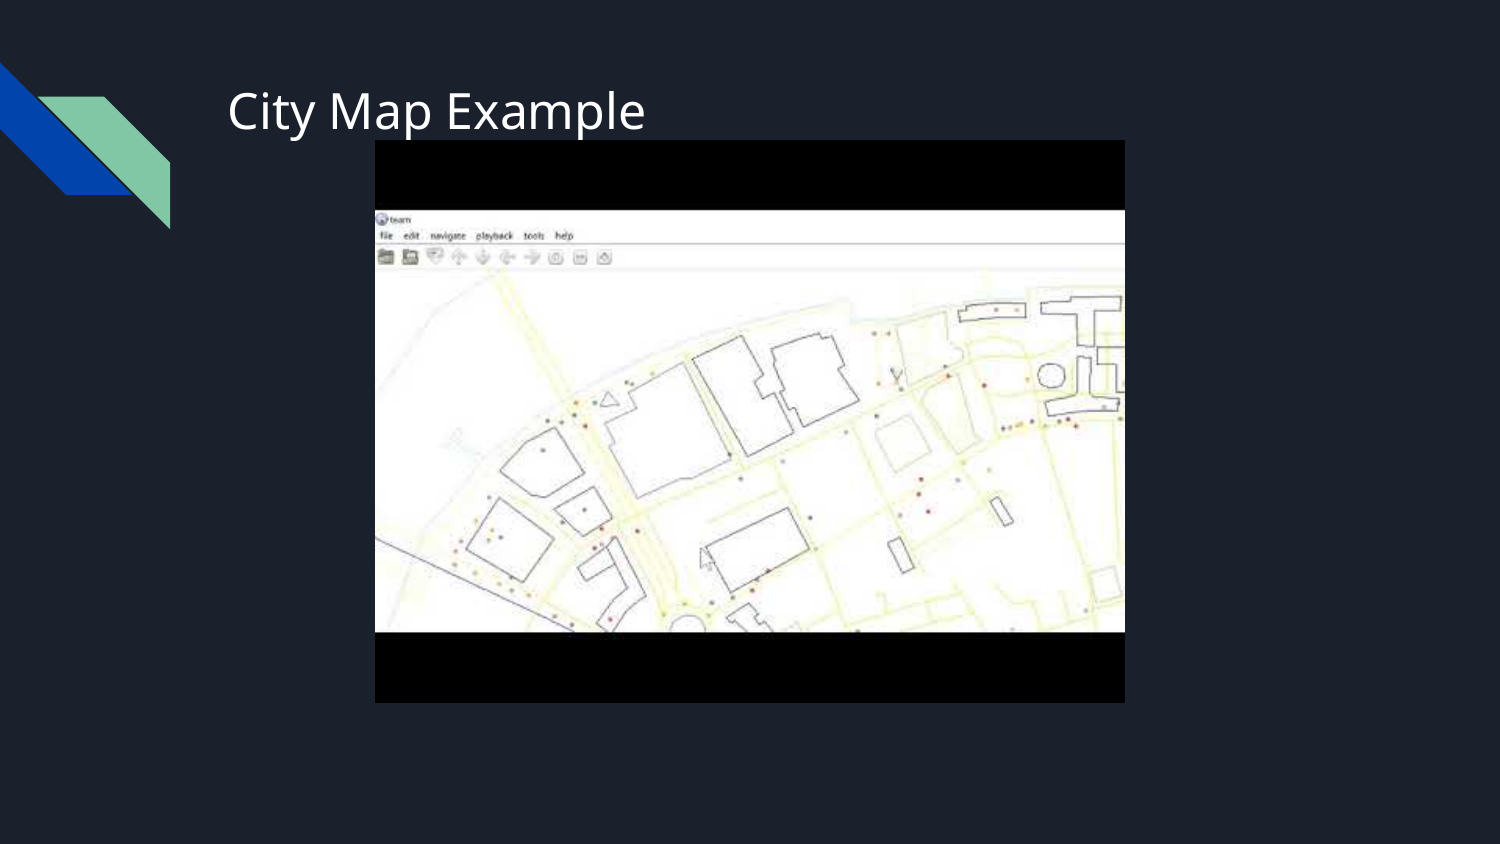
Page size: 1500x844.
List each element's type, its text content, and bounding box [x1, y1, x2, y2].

picture [374, 140, 1126, 704]
title City Map Example [212, 64, 1368, 215]
